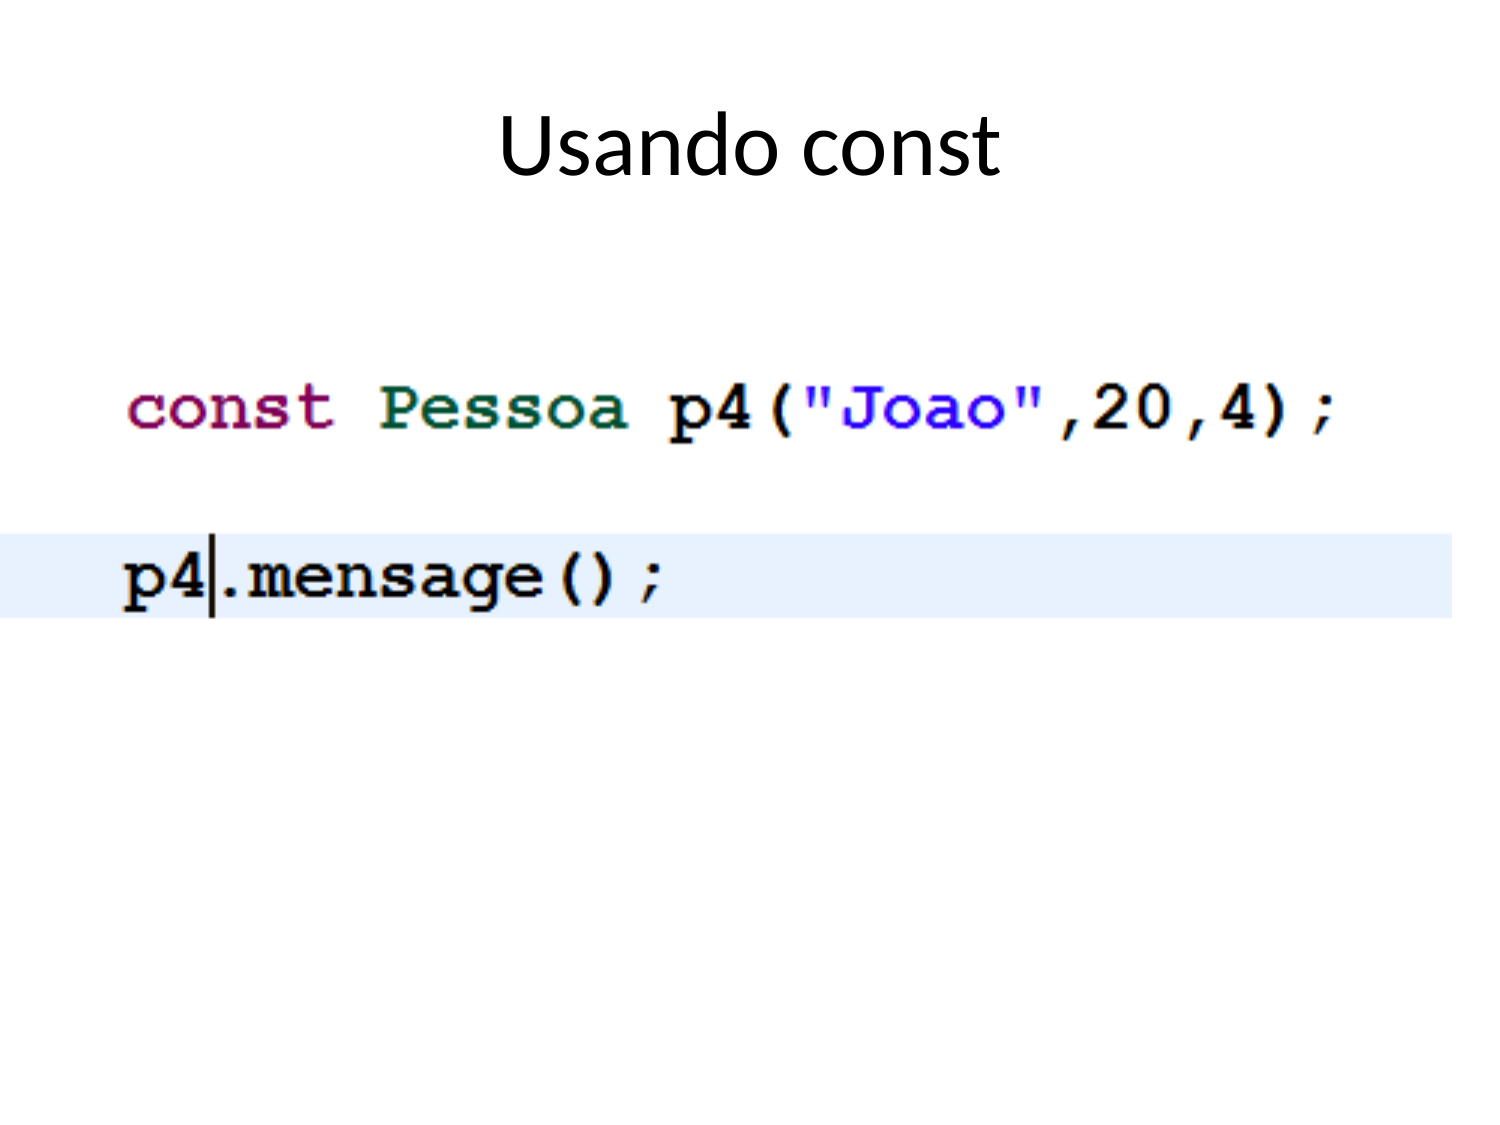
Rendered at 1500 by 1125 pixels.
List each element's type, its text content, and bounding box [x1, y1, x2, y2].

picture [0, 266, 1453, 646]
title Usando const [75, 45, 1425, 233]
